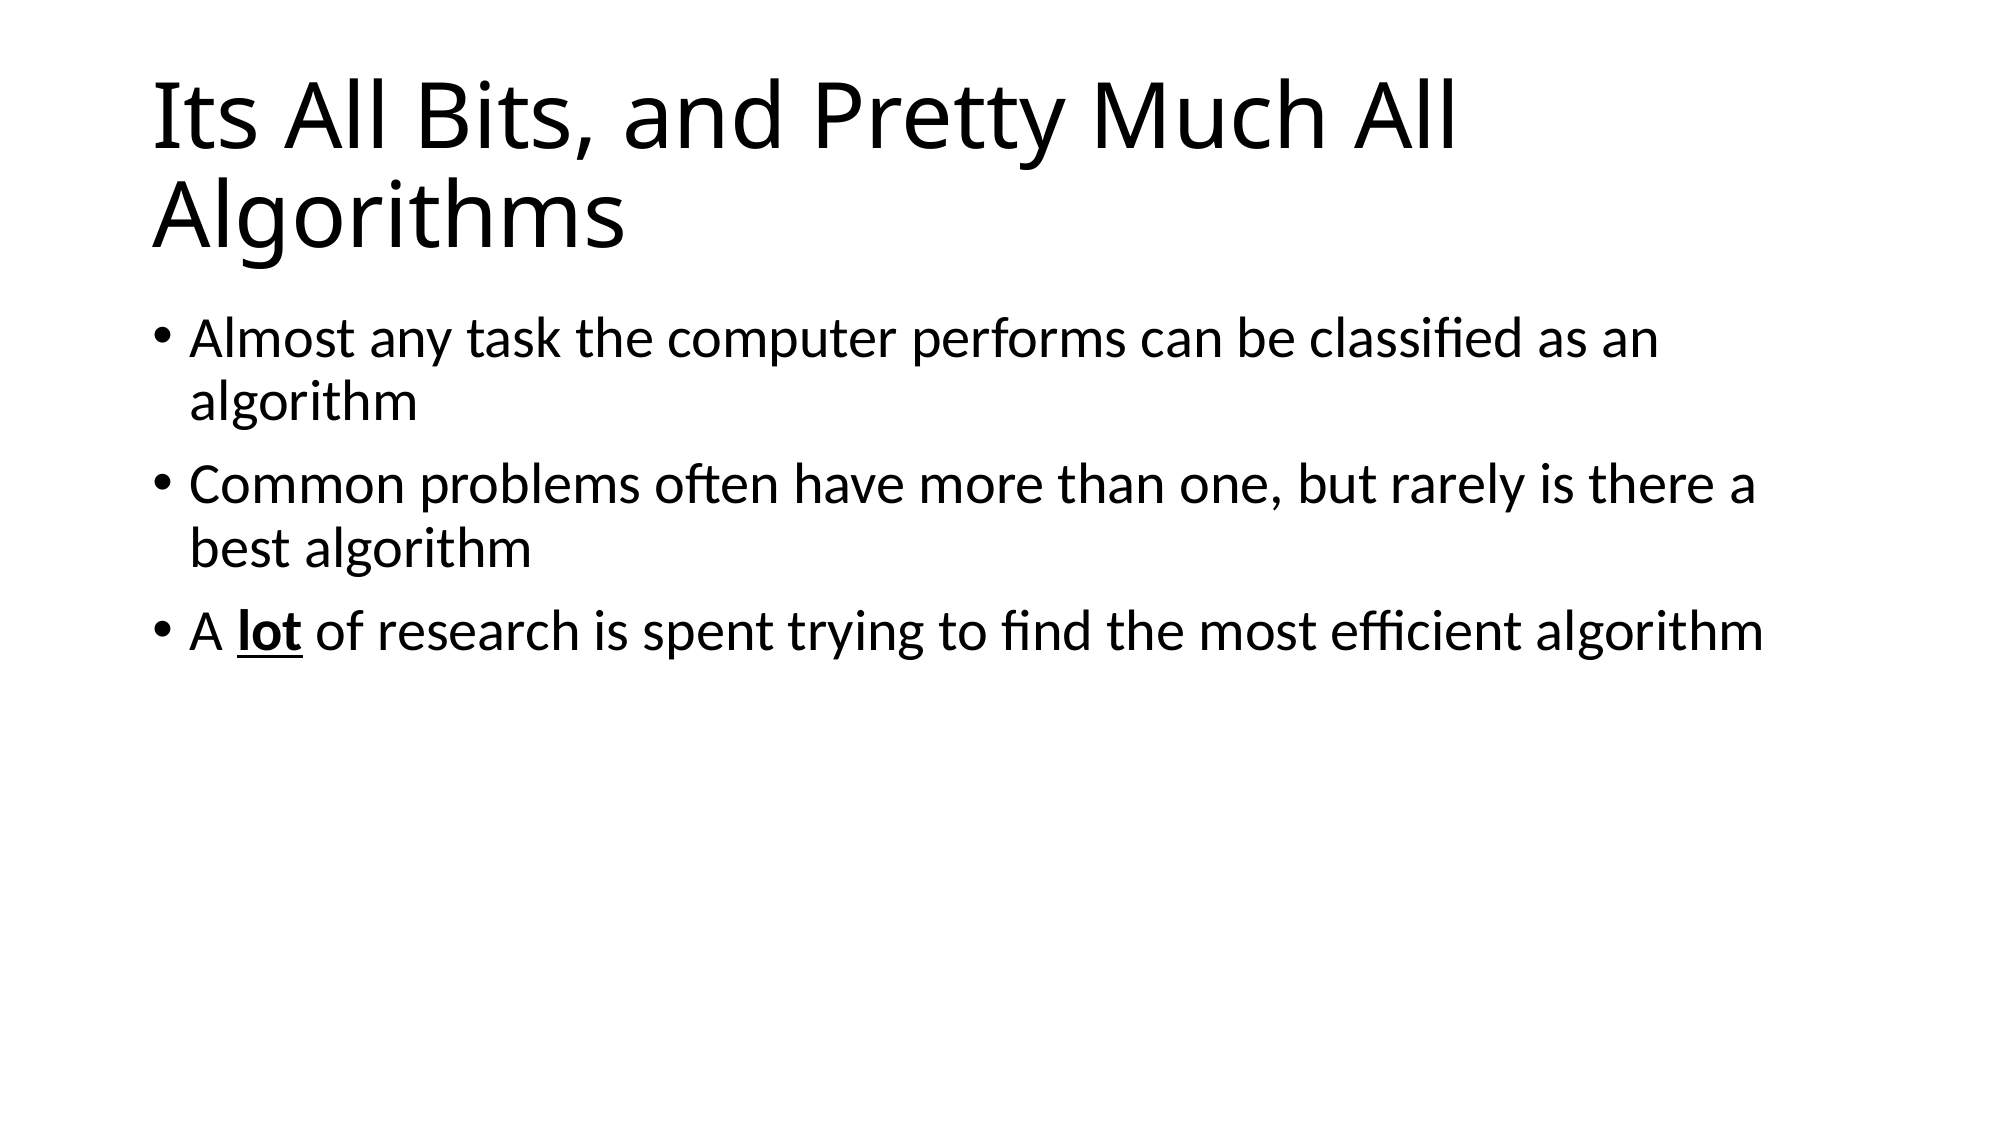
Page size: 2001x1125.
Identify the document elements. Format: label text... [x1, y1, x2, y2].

list Almost any task the computer performs can be classified as an algorithm Common problems often have more than one, but rarely is there a best algorithm A lot of research is spent trying to find the most efficient algorithm [137, 299, 1863, 1014]
title Its All Bits, and Pretty Much All Algorithms [137, 59, 1863, 278]
